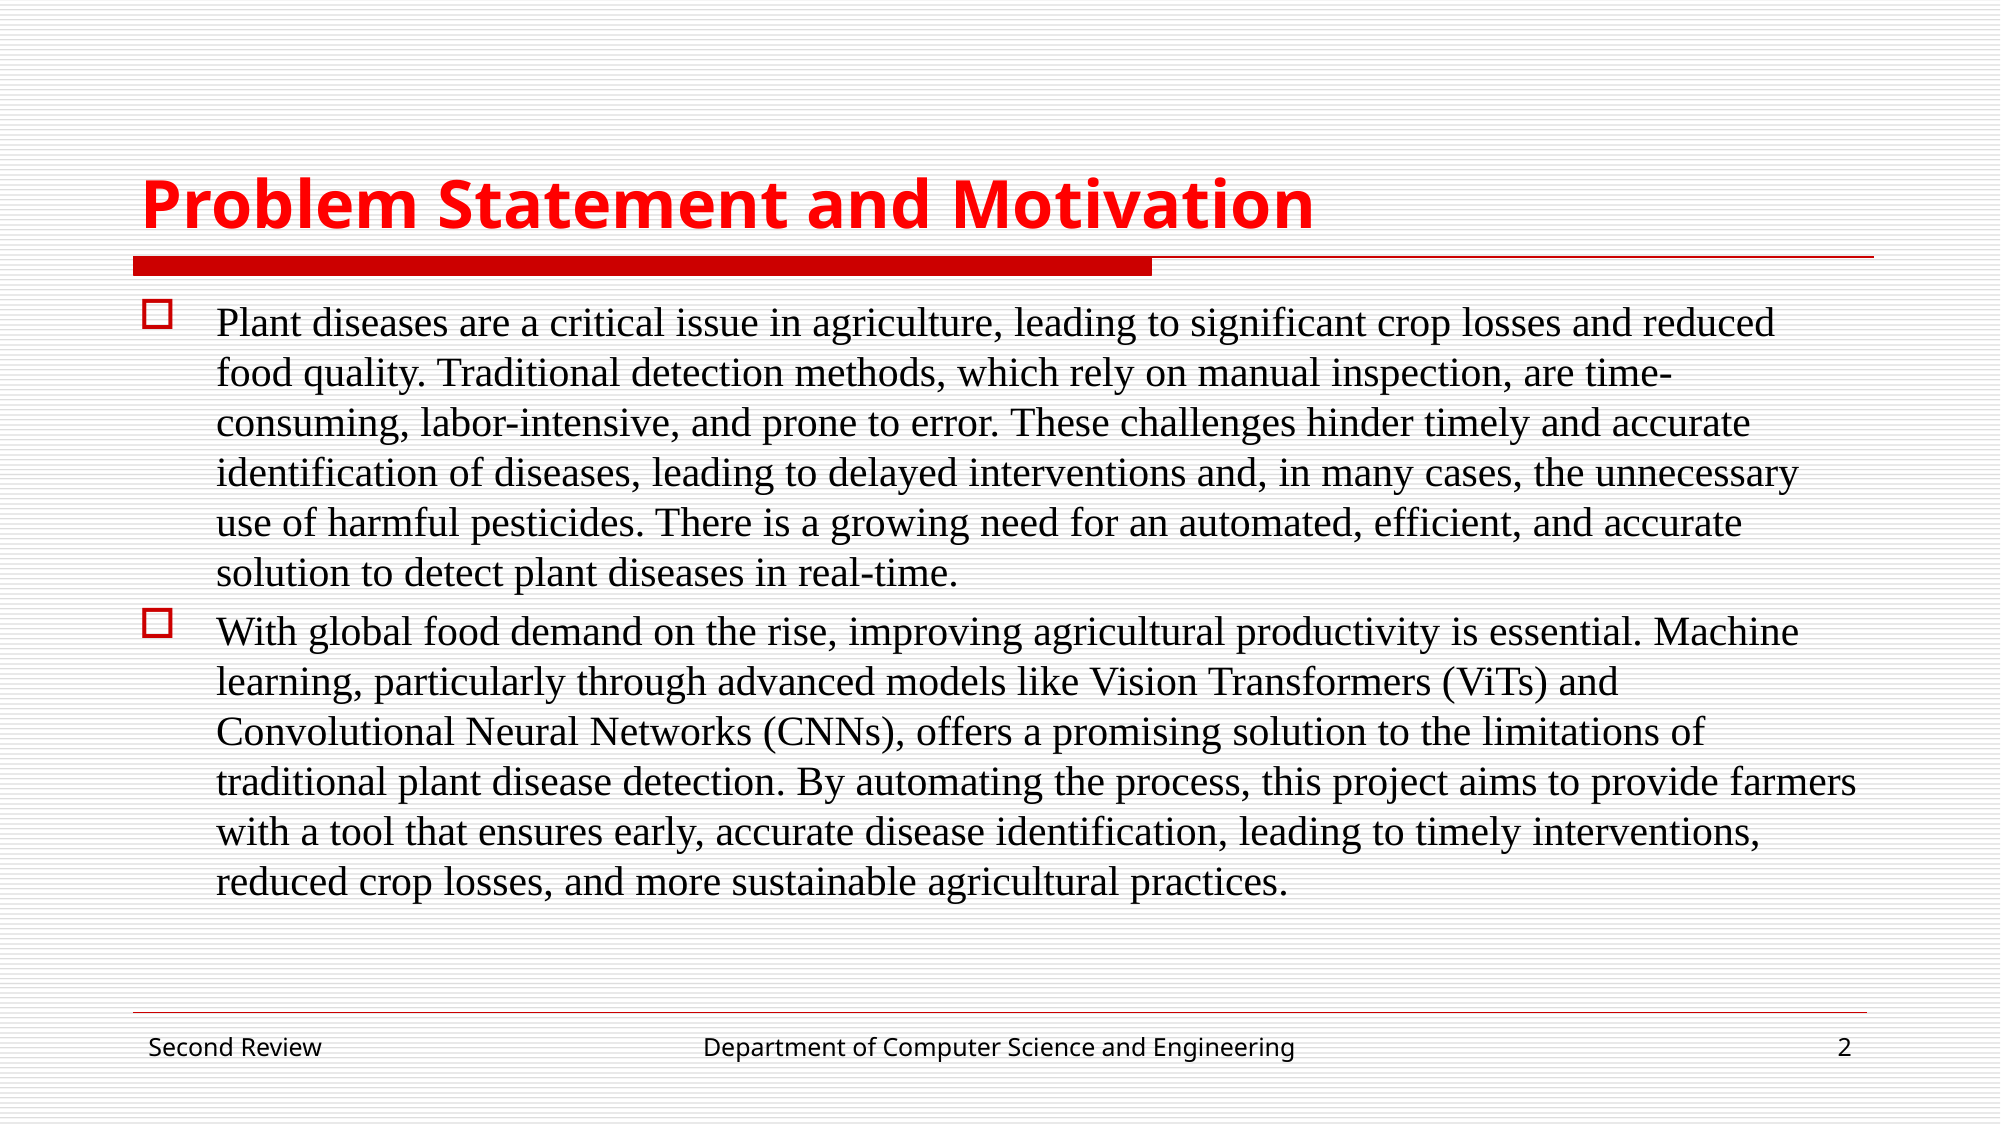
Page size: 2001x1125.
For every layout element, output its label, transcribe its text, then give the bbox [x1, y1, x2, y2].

list Plant diseases are a critical issue in agriculture, leading to significant crop losses and reduced food quality. Traditional detection methods, which rely on manual inspection, are time-consuming, labor-intensive, and prone to error. These challenges hinder timely and accurate identification of diseases, leading to delayed interventions and, in many cases, the unnecessary use of harmful pesticides. There is a growing need for an automated, efficient, and accurate solution to detect plant diseases in real-time. With global food demand on the rise, improving agricultural productivity is essential. Machine learning, particularly through advanced models like Vision Transformers (ViTs) and Convolutional Neural Networks (CNNs), offers a promising solution to the limitations of traditional plant disease detection. By automating the process, this project aims to provide farmers with a tool that ensures early, accurate disease identification, leading to timely interventions, reduced crop losses, and more sustainable agricultural practices. [123, 287, 1874, 988]
slide_number 2 [1433, 1024, 1867, 1103]
slide_number Second Review [133, 1024, 567, 1103]
footer Department of Computer Science and Engineering [683, 1024, 1317, 1103]
picture [0, 0, 2001, 1125]
title Problem Statement and Motivation [125, 50, 1876, 250]
